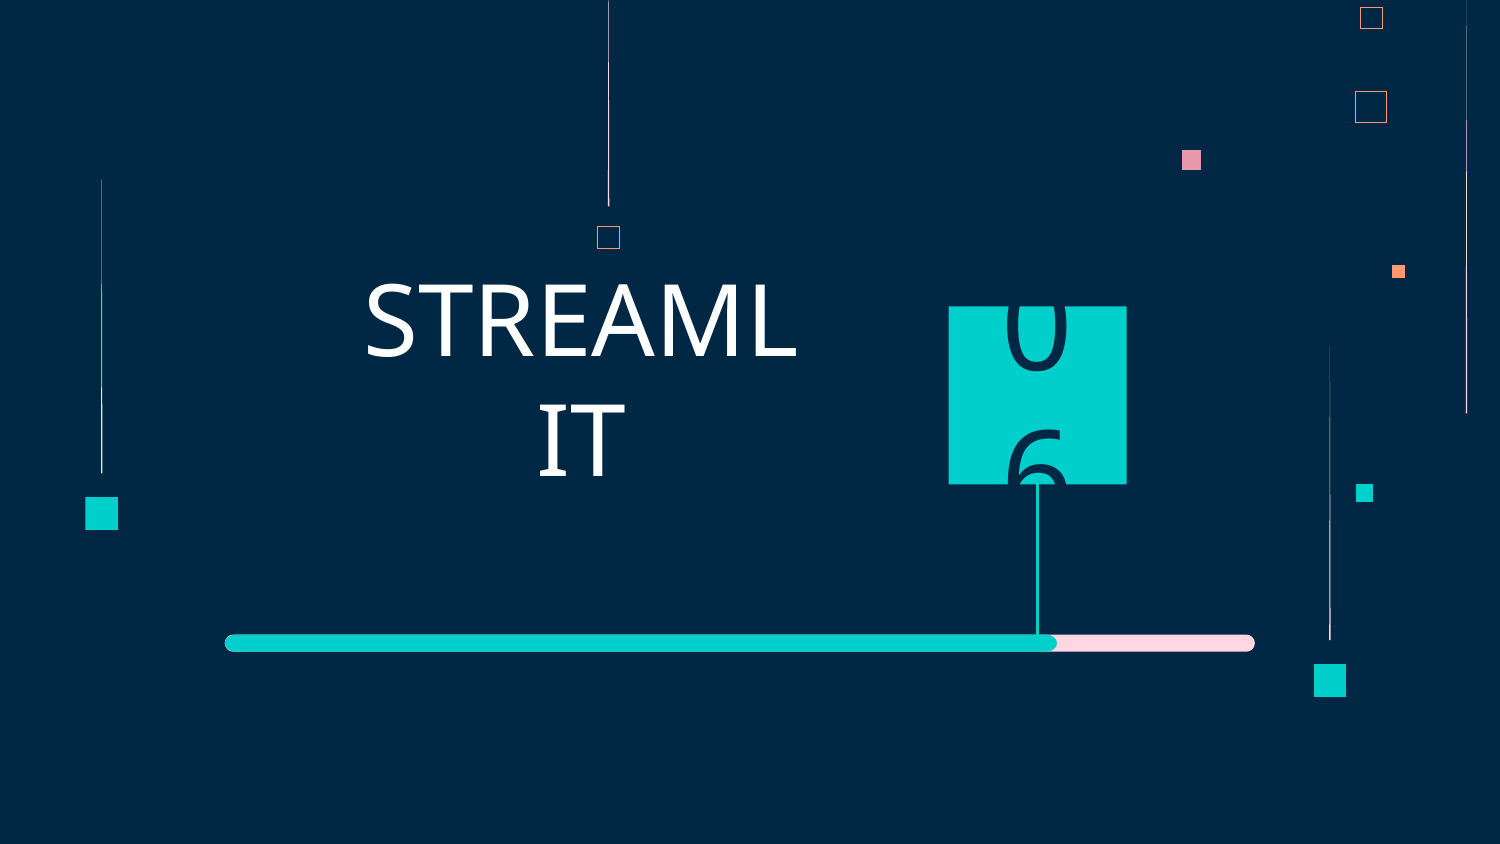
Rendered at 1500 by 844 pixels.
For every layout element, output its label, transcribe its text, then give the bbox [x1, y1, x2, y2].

text_box [224, 634, 1058, 652]
text_box [1049, 634, 1255, 652]
title STREAMLIT [342, 374, 821, 512]
text_box [948, 306, 1127, 485]
title 06 [957, 348, 1119, 443]
